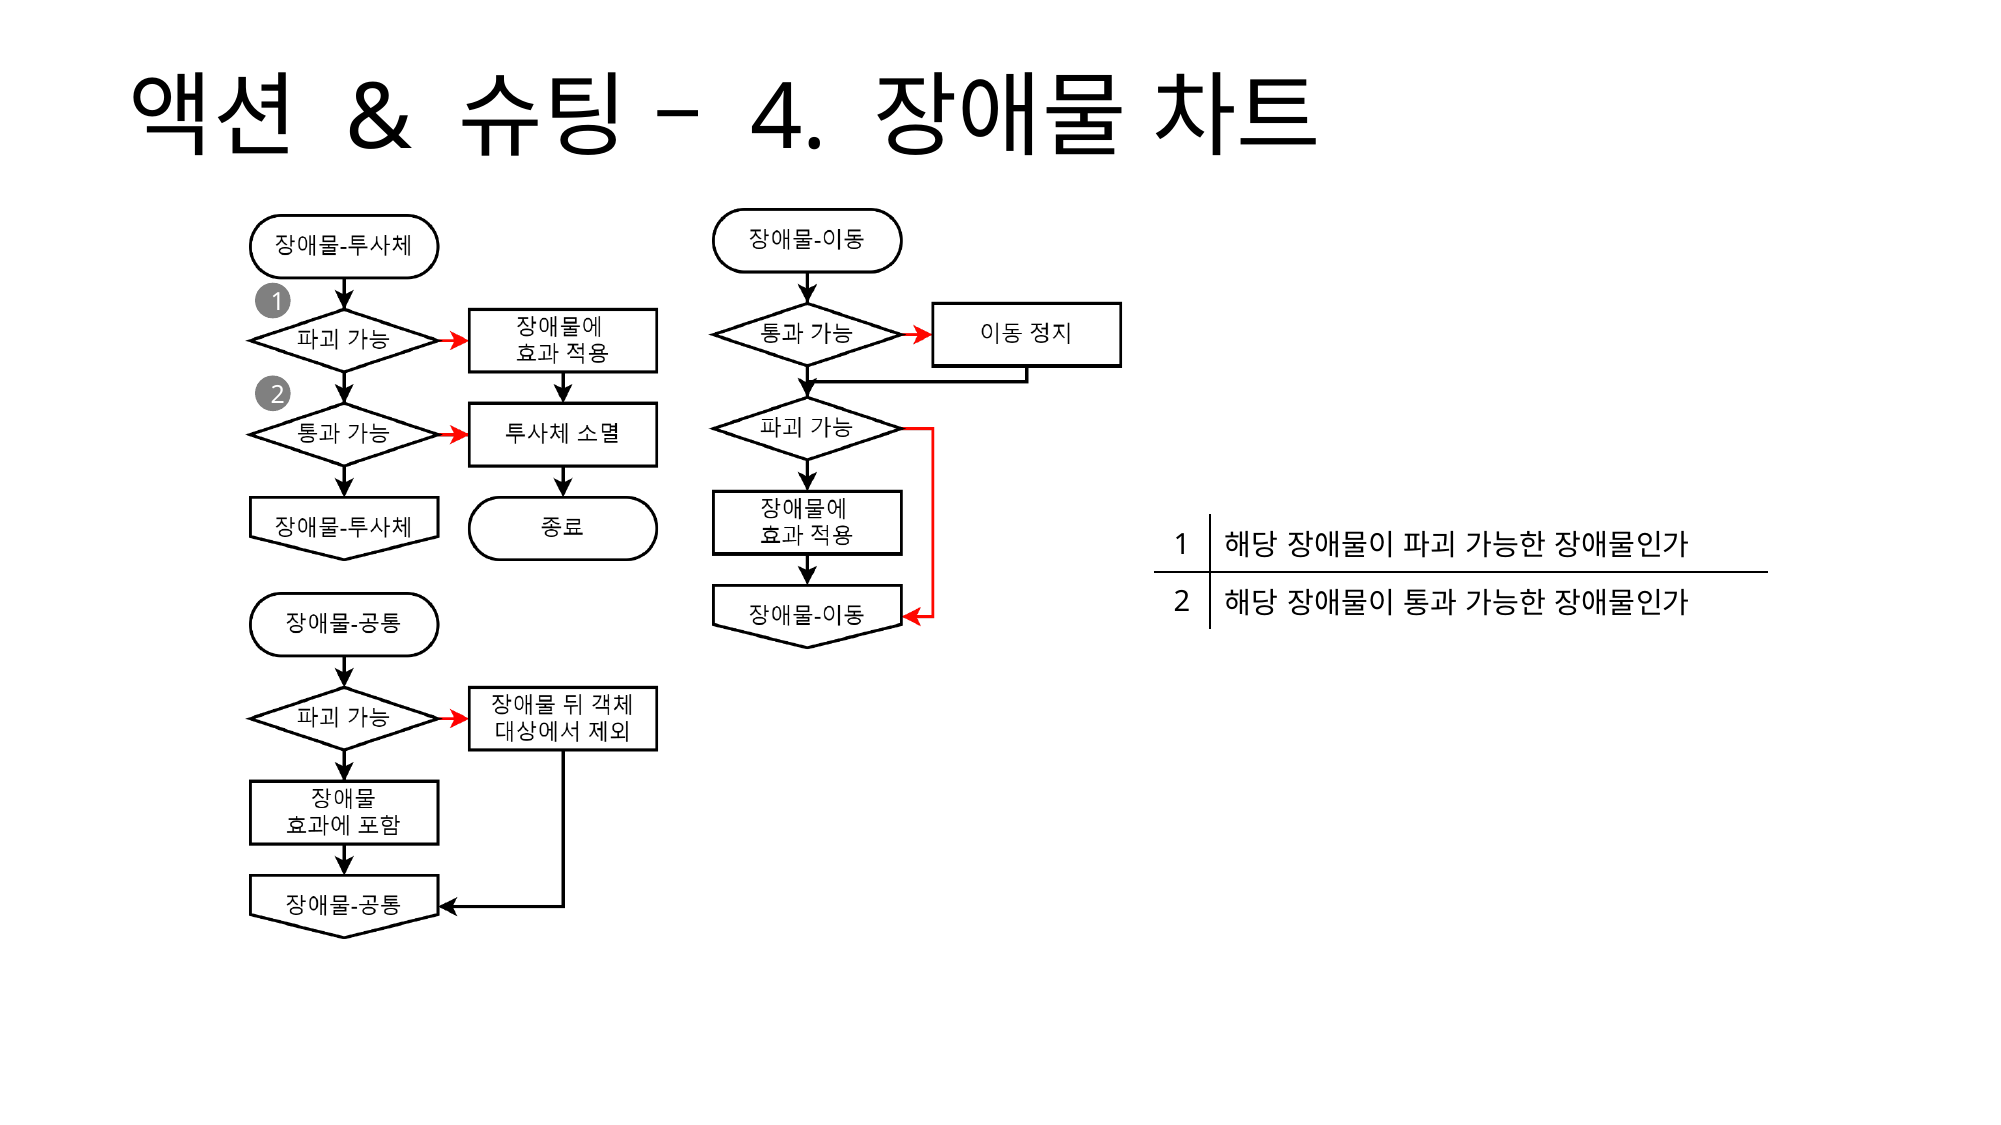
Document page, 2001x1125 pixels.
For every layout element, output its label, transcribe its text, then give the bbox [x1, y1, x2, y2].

text_box 액션 & 슈팅 – 4. 장애물 차트 [113, 47, 1886, 190]
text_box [232, 191, 1137, 954]
table_header 1 [1154, 514, 1209, 571]
table_header 해당 장애물이 파괴 가능한 장애물인가 [1211, 514, 1768, 571]
table_cell 2 [1154, 573, 1209, 629]
table_cell 해당 장애물이 통과 가능한 장애물인가 [1211, 573, 1768, 629]
